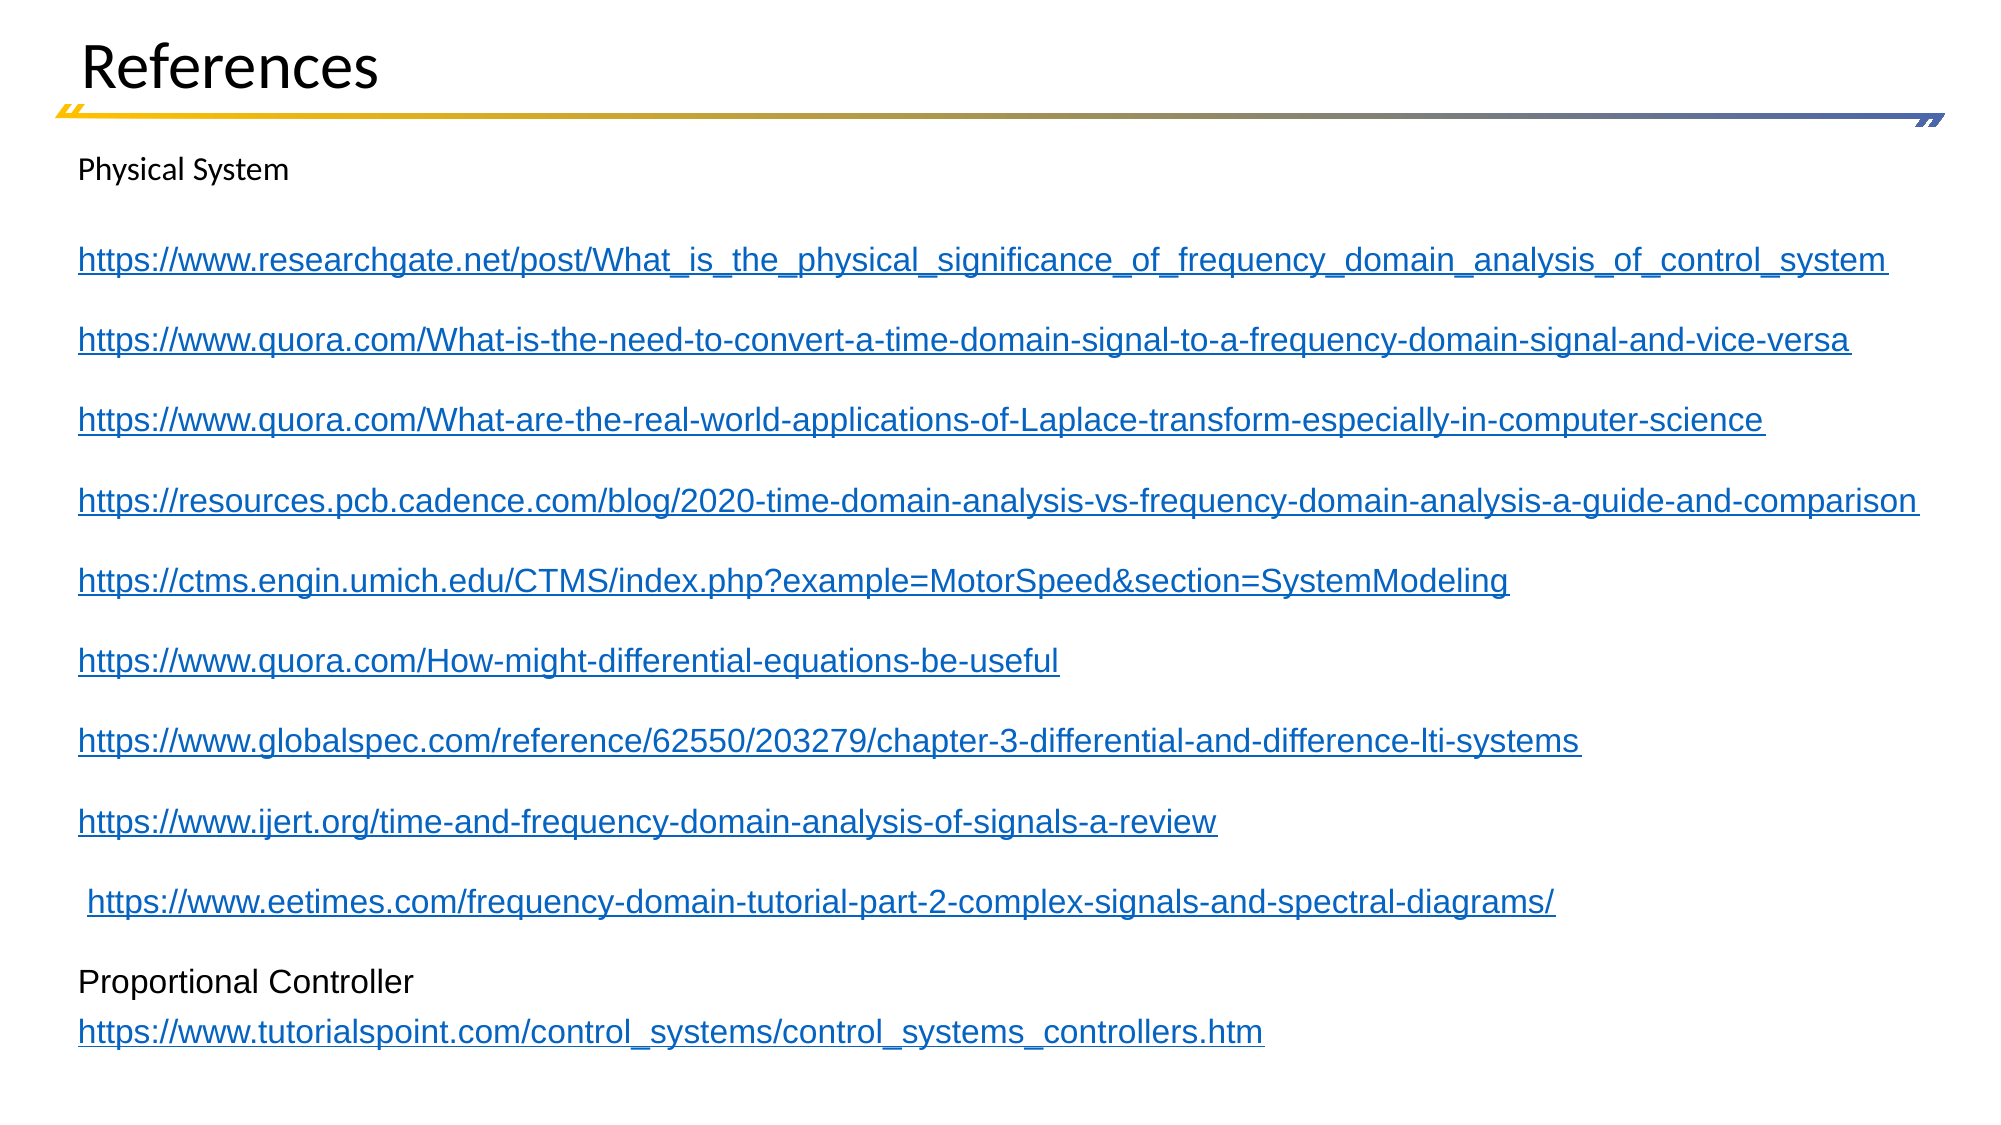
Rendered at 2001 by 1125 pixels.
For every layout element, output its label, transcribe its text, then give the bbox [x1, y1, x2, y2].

title References [66, 0, 1934, 111]
list Physical System https://www.researchgate.net/post/What_is_the_physical_significance_of_frequency_domain_analysis_of_control_system https://www.quora.com/What-is-the-need-to-convert-a-time-domain-signal-to-a-frequency-domain-signal-and-vice-versa https://www.quora.com/What-are-the-real-world-applications-of-Laplace-transform-especially-in-computer-science https://resources.pcb.cadence.com/blog/2020-time-domain-analysis-vs-frequency-domain-analysis-a-guide-and-comparison https://ctms.engin.umich.edu/CTMS/index.php?example=MotorSpeed&section=SystemModeling https://www.quora.com/How-might-differential-equations-be-useful https://www.globalspec.com/reference/62550/203279/chapter-3-differential-and-difference-lti-systems https://www.ijert.org/time-and-frequency-domain-analysis-of-signals-a-review https://www.eetimes.com/frequency-domain-tutorial-part-2-complex-signals-and-spectral-diagrams/ Proportional Controller https://www.tutorialspoint.com/control_systems/control_systems_controllers.htm [66, 145, 1934, 1063]
